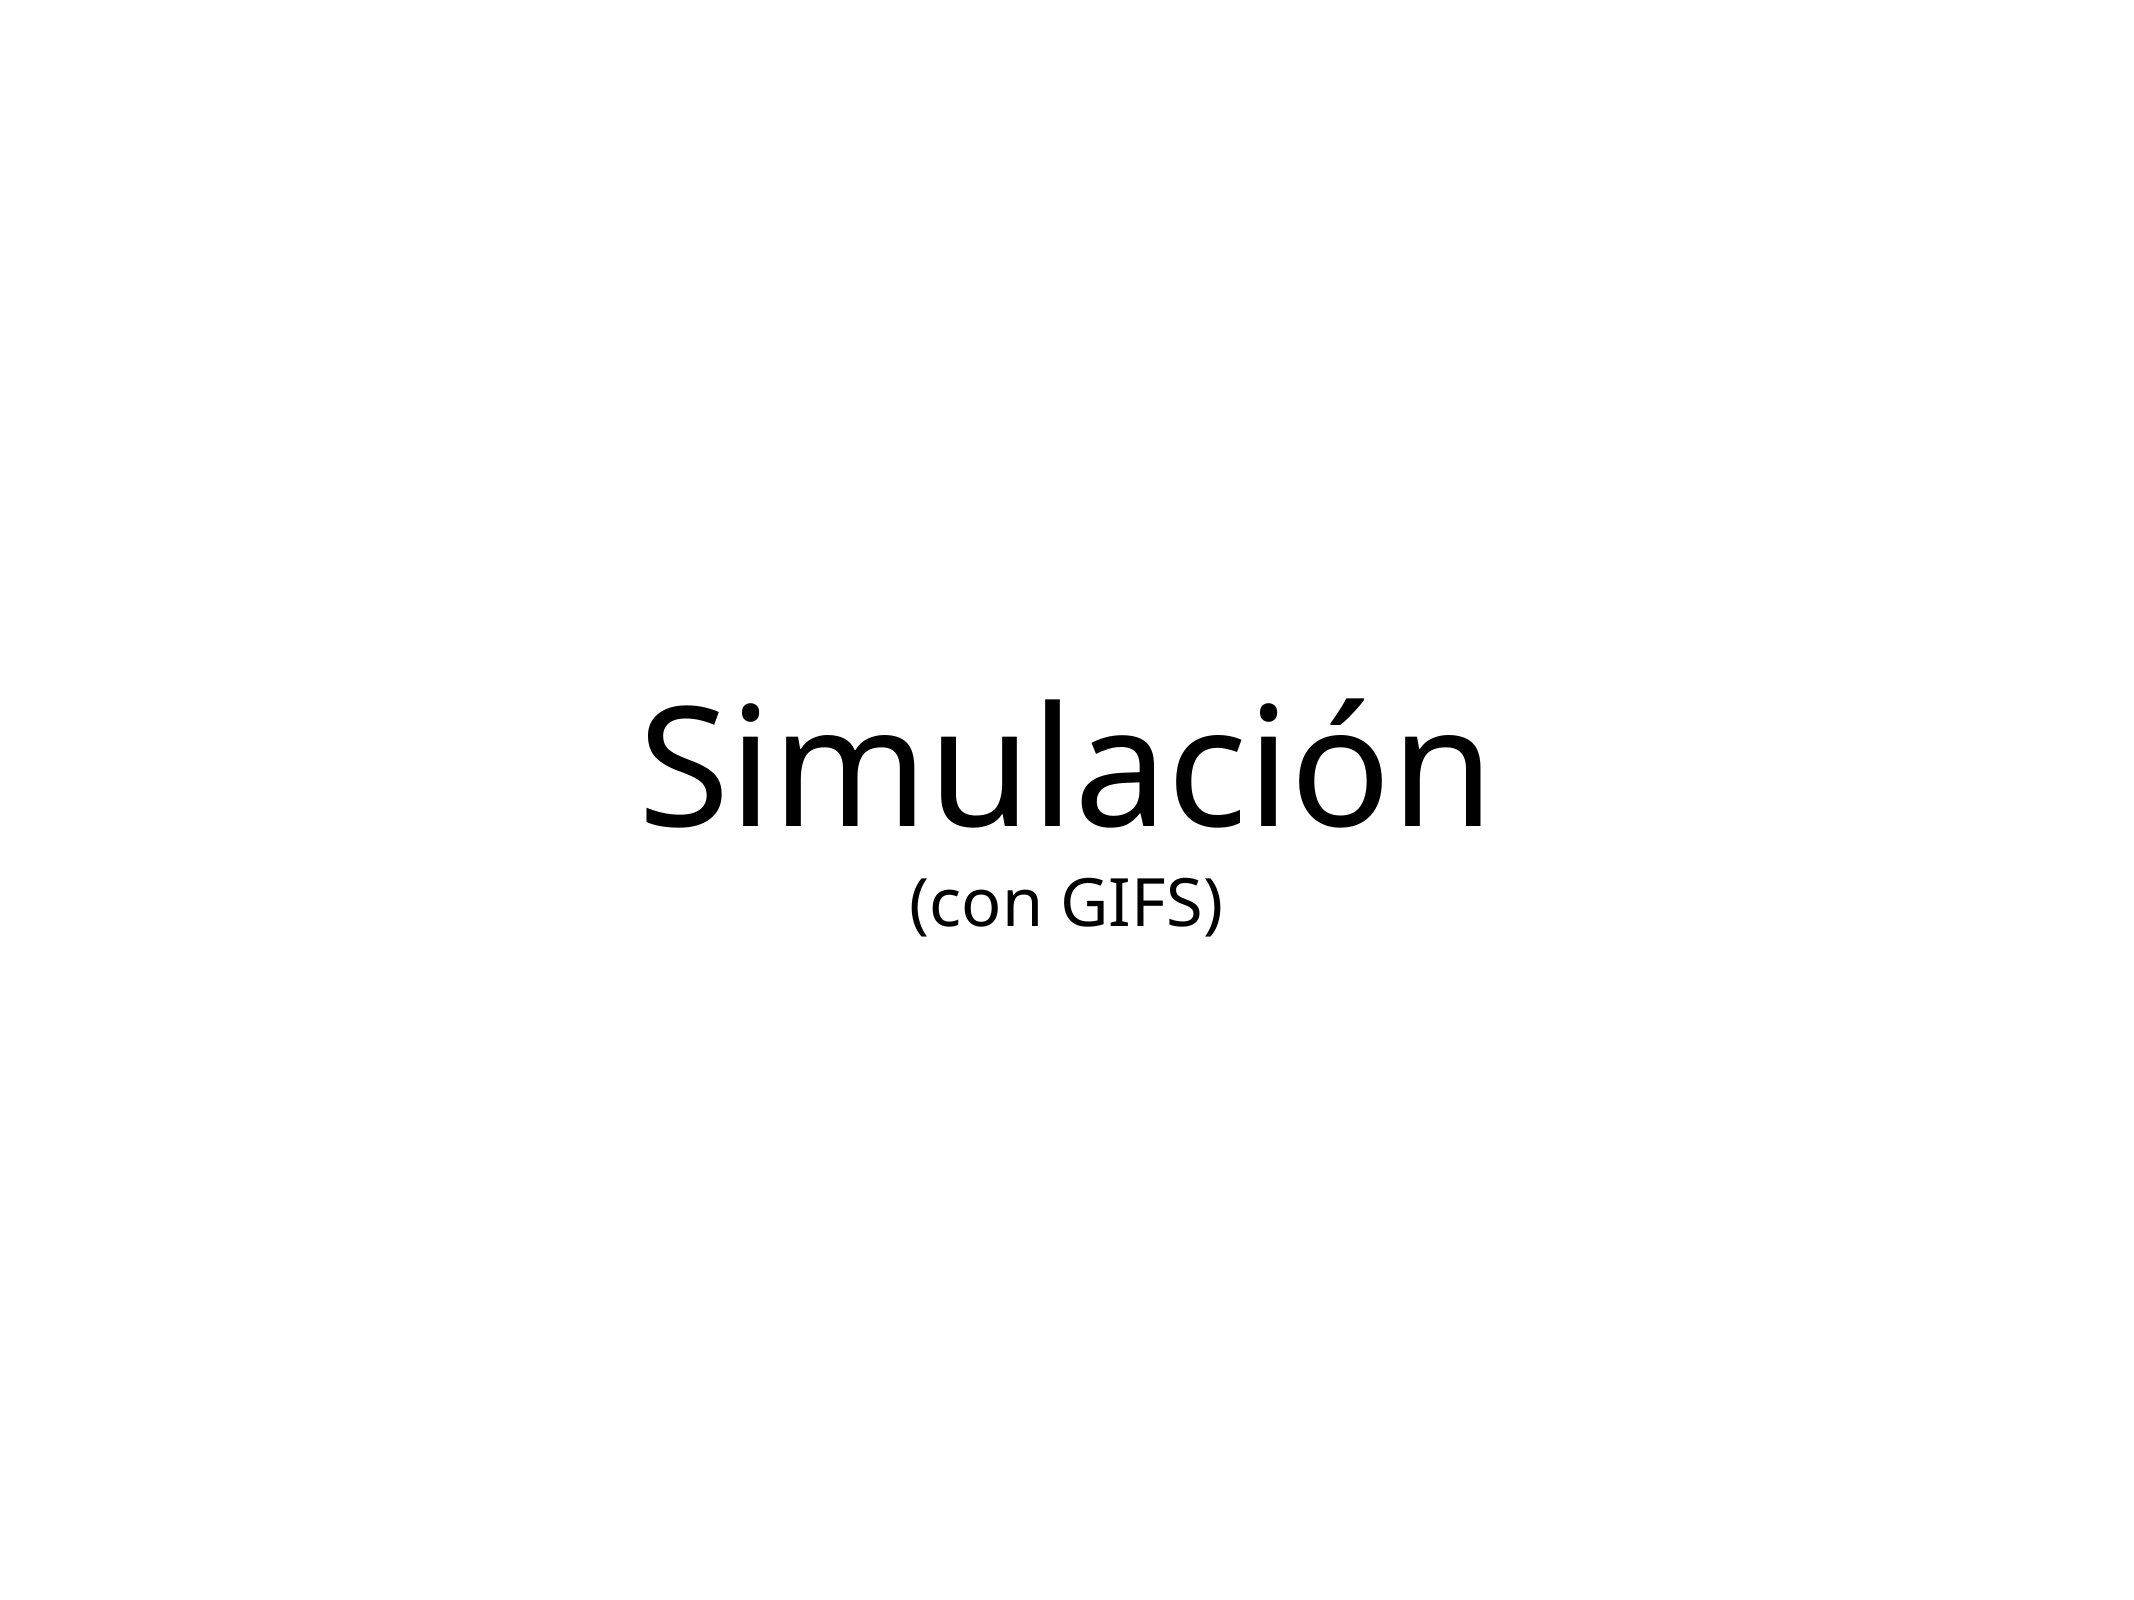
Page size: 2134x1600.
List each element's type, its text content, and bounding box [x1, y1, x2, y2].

title Simulación (con GIFS) [207, 528, 1926, 1072]
